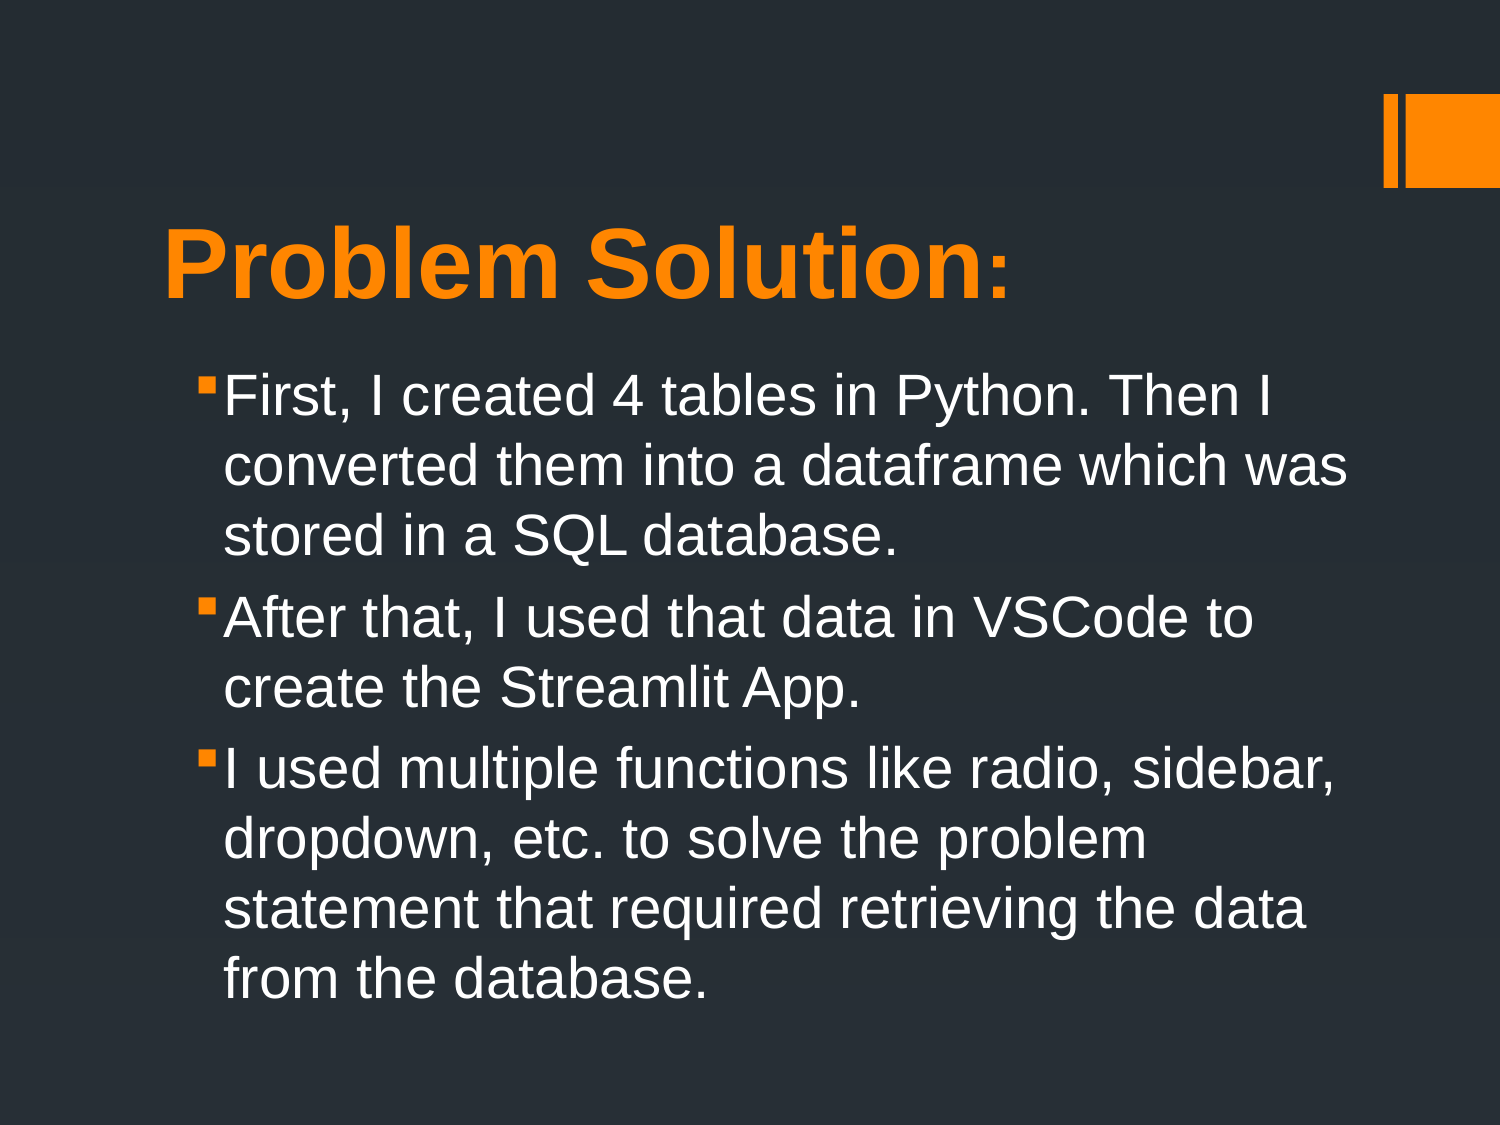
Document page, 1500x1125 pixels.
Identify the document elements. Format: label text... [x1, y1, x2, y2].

list First, I created 4 tables in Python. Then I converted them into a dataframe which was stored in a SQL database. After that, I used that data in VSCode to create the Streamlit App. I used multiple functions like radio, sidebar, dropdown, etc. to solve the problem statement that required retrieving the data from the database. [171, 349, 1372, 1025]
title Problem Solution: [147, 160, 1348, 327]
